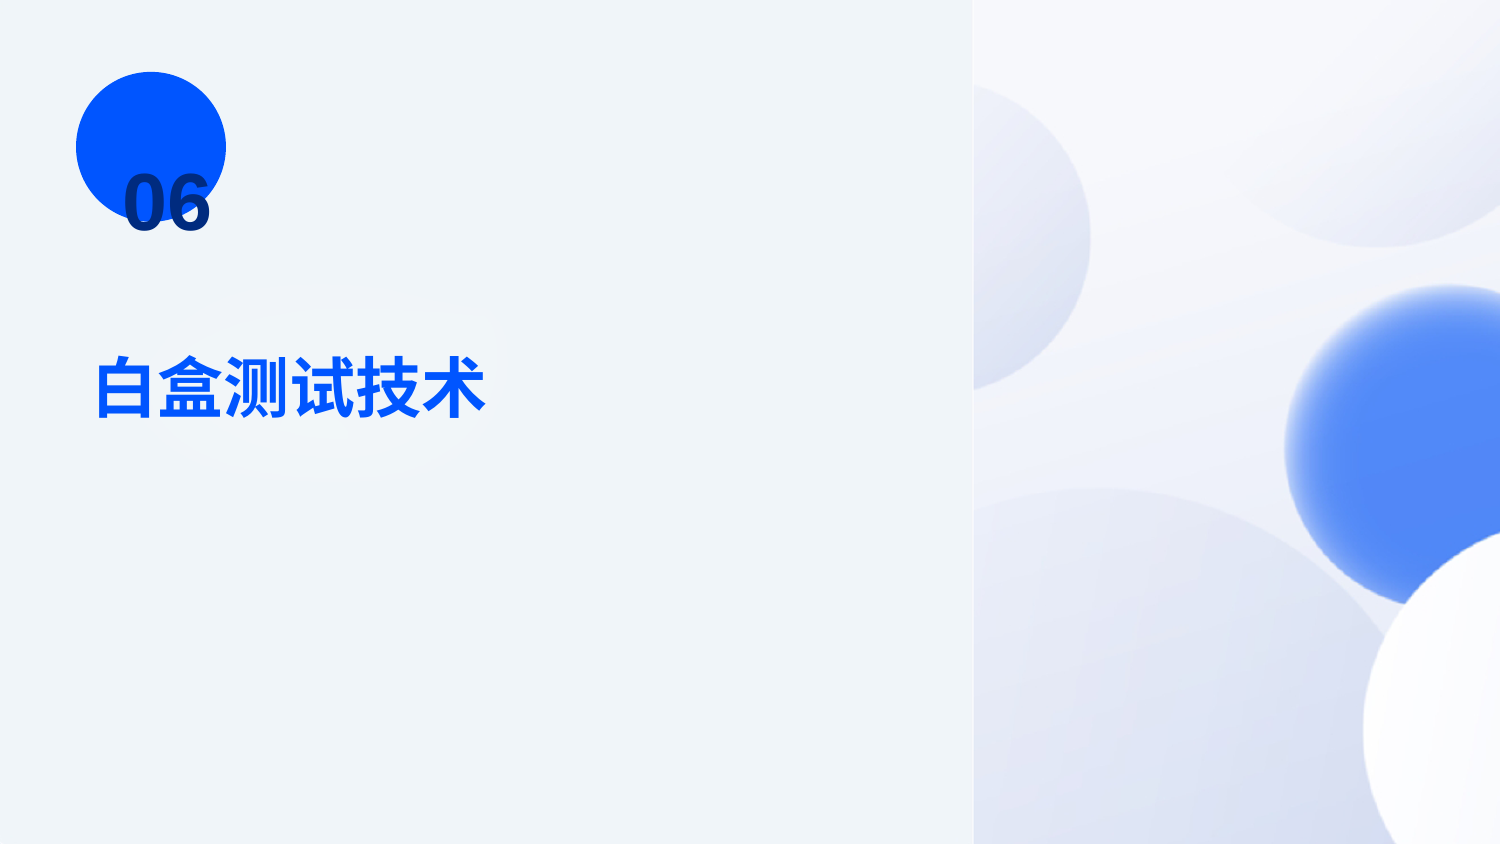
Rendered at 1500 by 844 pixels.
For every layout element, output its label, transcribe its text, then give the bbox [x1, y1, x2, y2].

text_box 06 [56, 121, 280, 262]
picture [0, 0, 1500, 844]
text_box 白盒测试技术 [76, 321, 933, 442]
text_box [80, 71, 222, 121]
